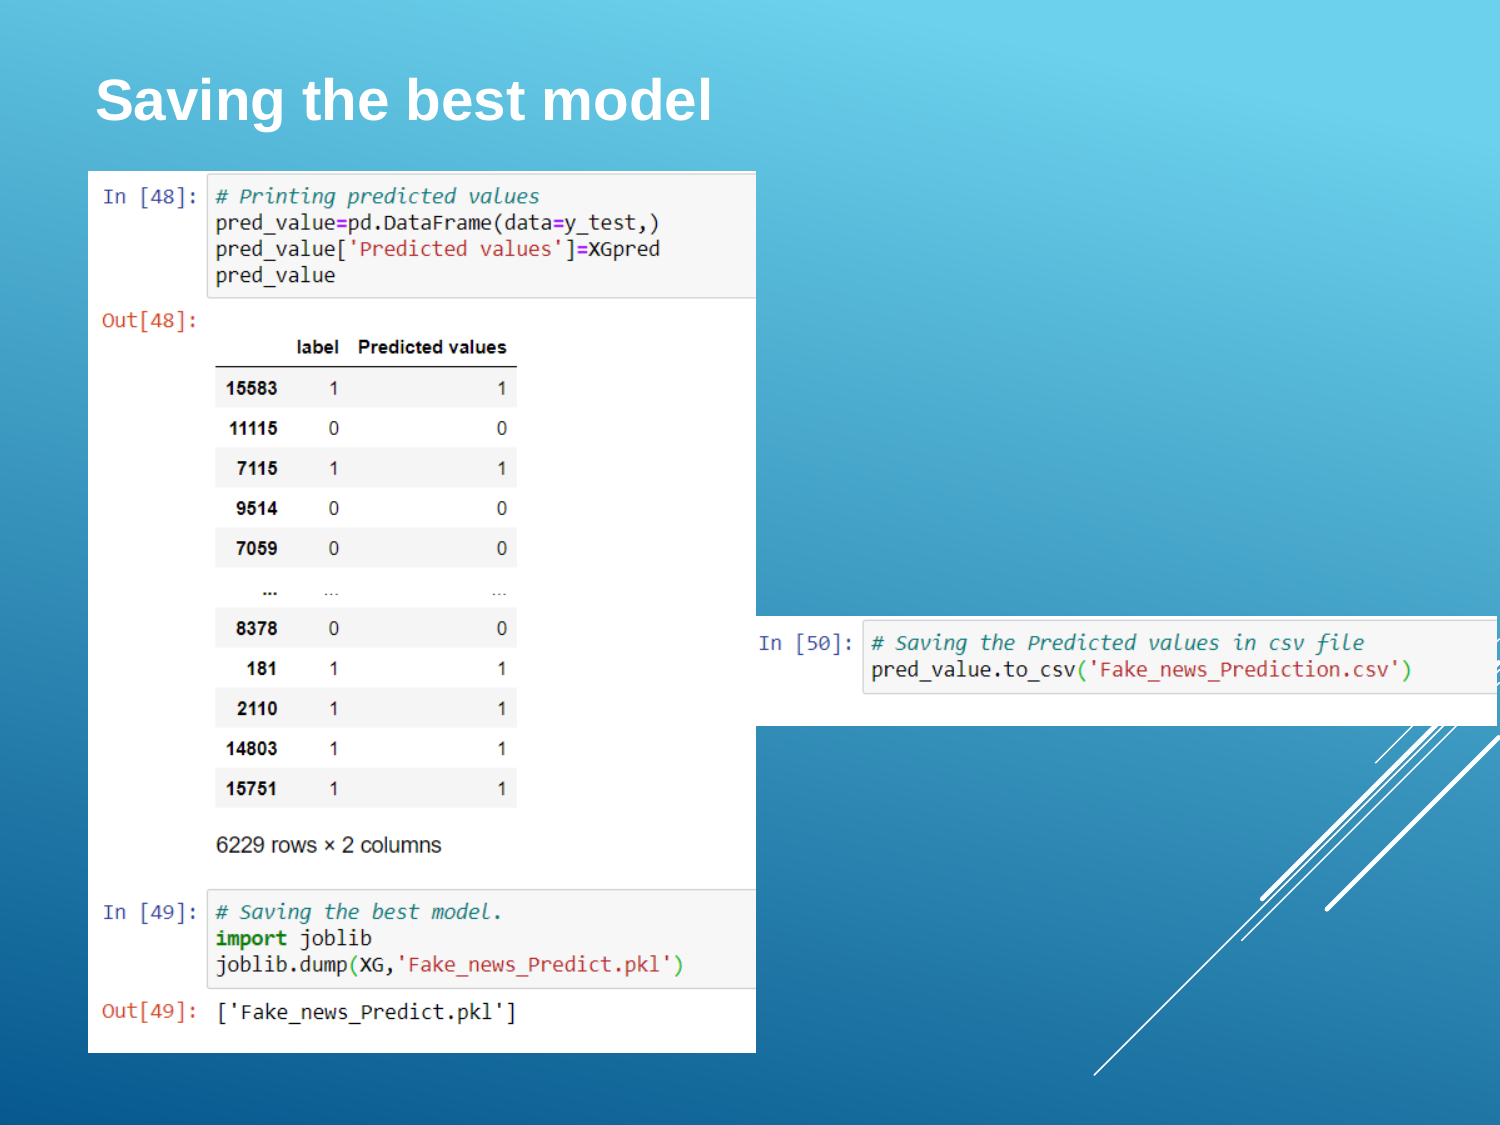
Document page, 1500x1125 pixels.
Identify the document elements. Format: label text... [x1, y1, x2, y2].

text_box Saving the best model [80, 54, 729, 140]
picture [88, 170, 1498, 1053]
